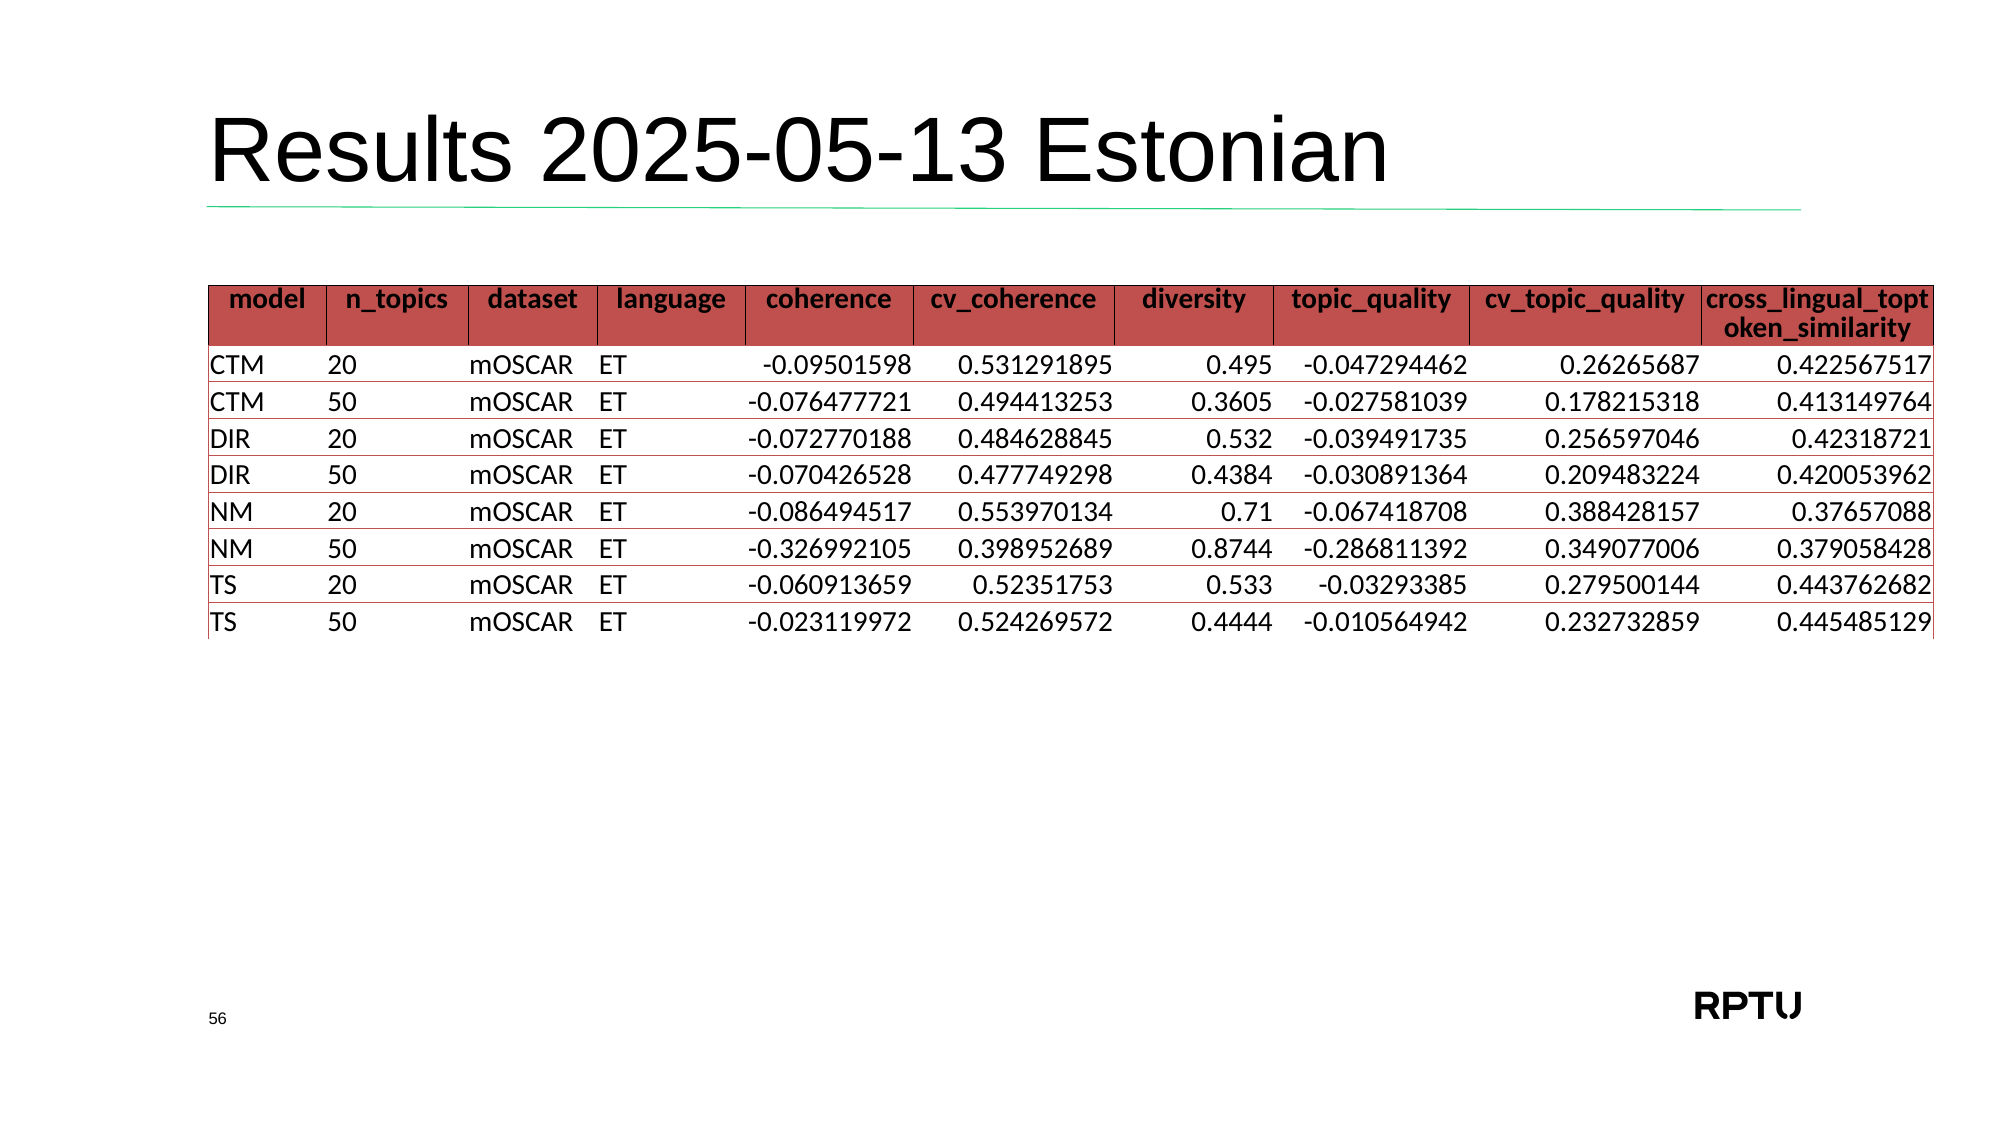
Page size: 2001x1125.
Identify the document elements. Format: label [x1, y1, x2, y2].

table_cell [209, 419, 1933, 455]
table_header [469, 286, 597, 345]
table_header [914, 286, 1114, 345]
table_cell [209, 529, 1933, 565]
table_cell [209, 603, 1933, 639]
table_header [1115, 286, 1273, 345]
slide_number [208, 989, 284, 1028]
table_cell [209, 493, 1933, 528]
table_header [1702, 286, 1933, 345]
table_cell [209, 382, 1933, 418]
table_header [746, 286, 913, 345]
table_header [209, 286, 326, 345]
table_header [598, 286, 745, 345]
table_header [1274, 286, 1469, 345]
table_header [1470, 286, 1701, 345]
table_cell [209, 346, 1933, 381]
table_header [327, 286, 468, 345]
table_cell [209, 566, 1933, 602]
picture [1550, 816, 1946, 1125]
title [208, 59, 1802, 202]
table_cell [209, 456, 1933, 492]
